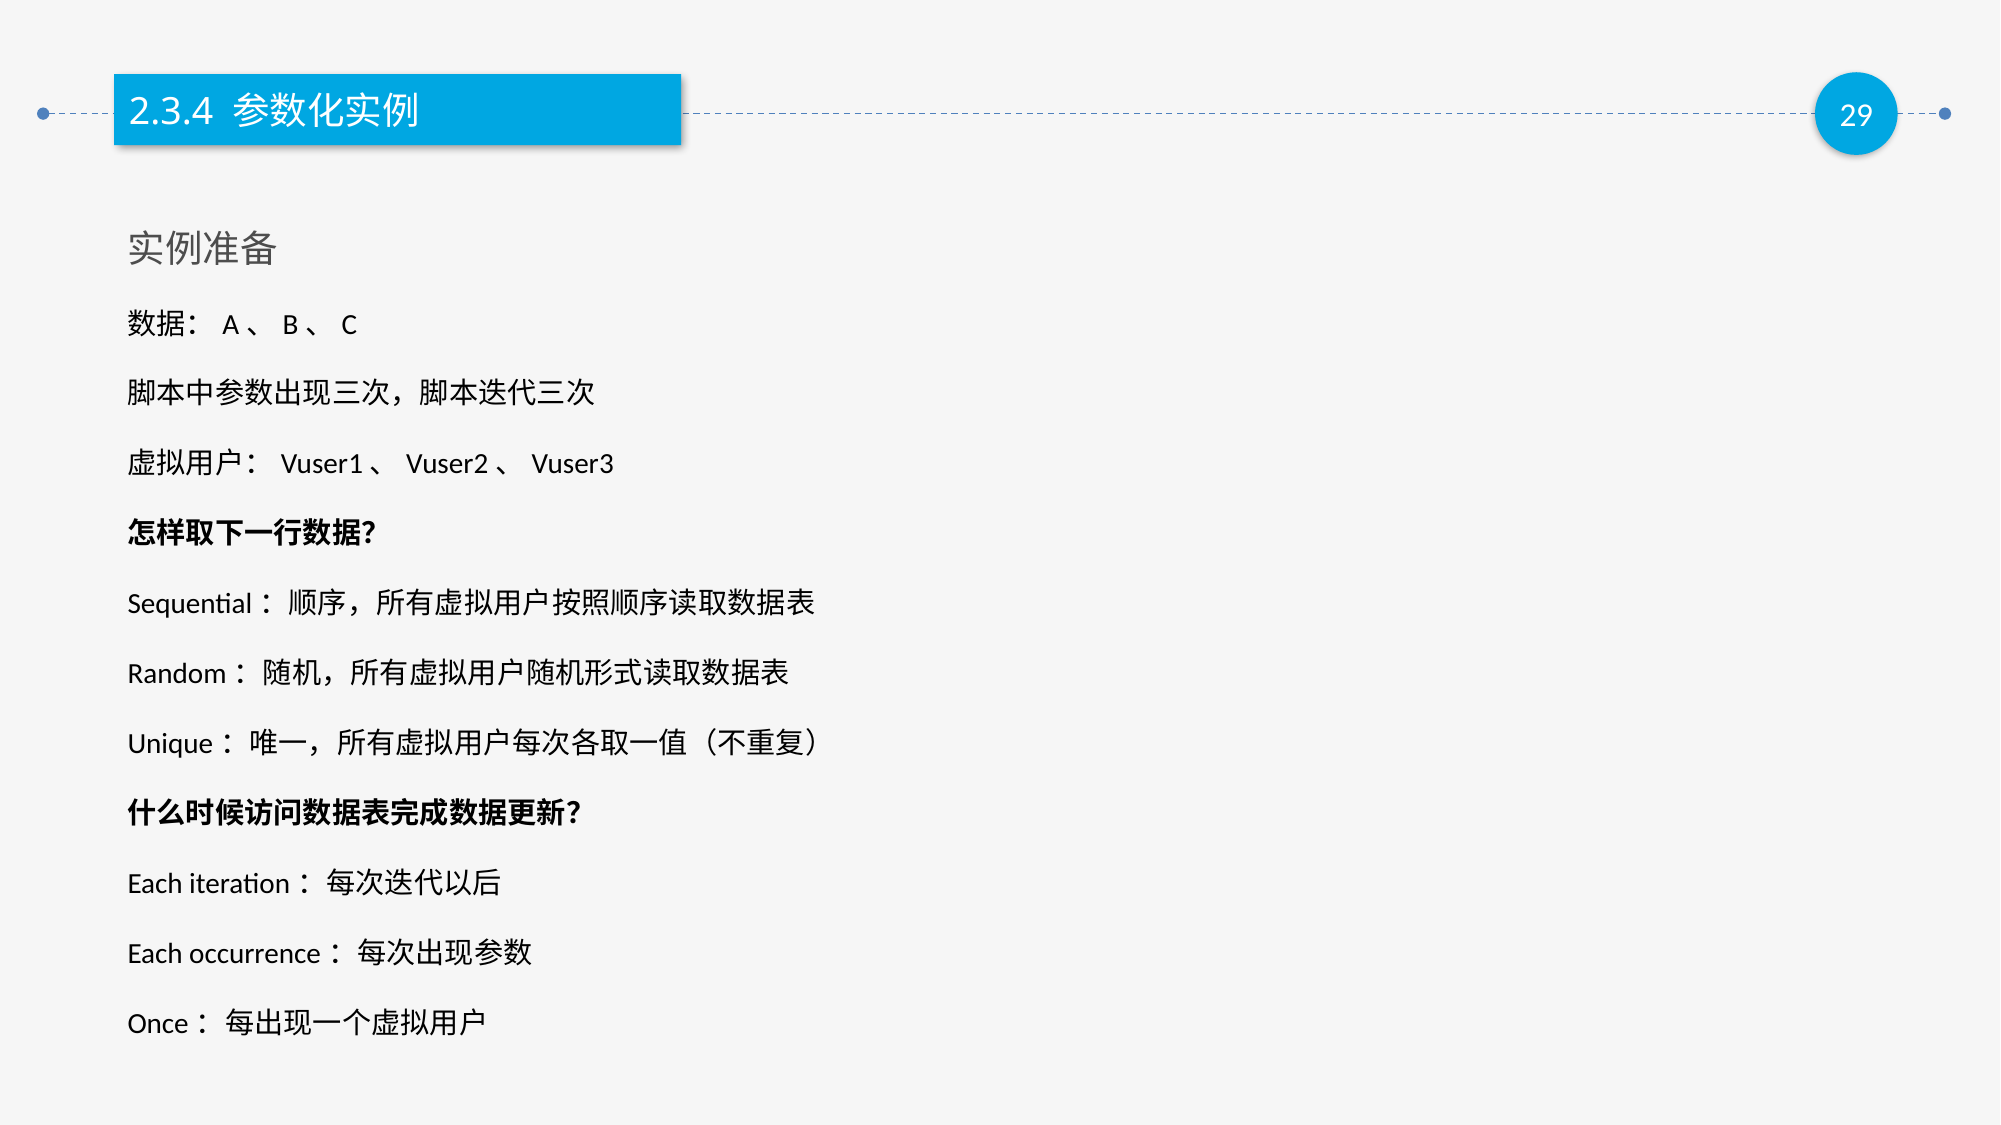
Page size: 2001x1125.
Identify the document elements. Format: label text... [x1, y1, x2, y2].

text_box 实例准备 数据：A、B、C 脚本中参数出现三次，脚本迭代三次 虚拟用户：Vuser1、Vuser2、Vuser3 怎样取下一行数据？ Sequential：顺序，所有虚拟用户按照顺序读取数据表 Random：随机，所有虚拟用户随机形式读取数据表 Unique：唯一，所有虚拟用户每次各取一值（不重复） 什么时候访问数据表完成数据更新？ Each iteration：每次迭代以后 Each occurrence：每次出现参数 Once：每出现一个虚拟用户 [112, 172, 1910, 1047]
text_box 2.3.4 参数化实例 [114, 74, 682, 146]
